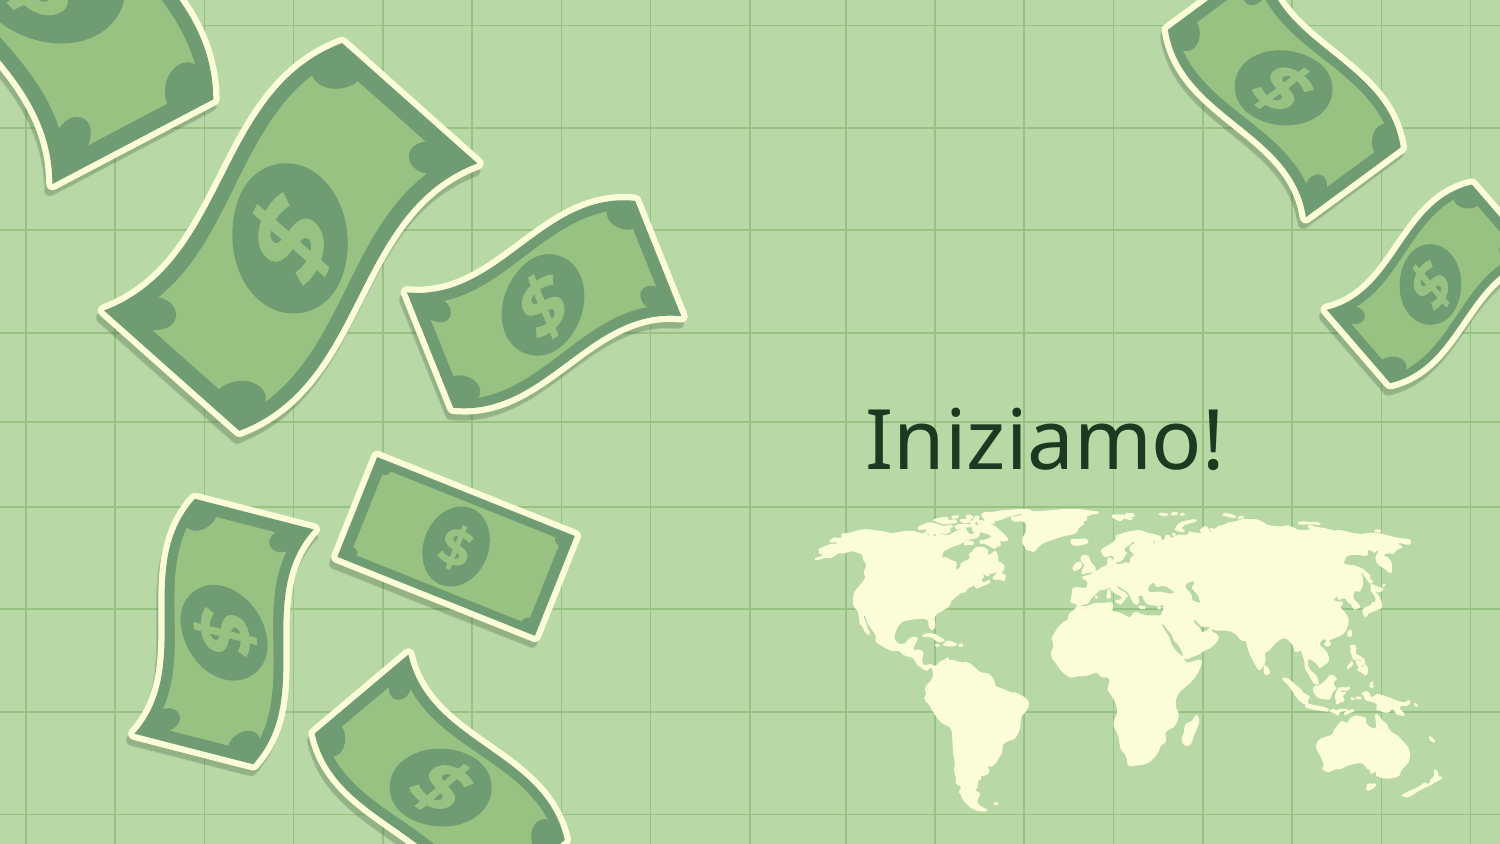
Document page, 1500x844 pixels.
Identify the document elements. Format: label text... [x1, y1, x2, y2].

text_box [814, 508, 1443, 812]
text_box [110, 14, 471, 460]
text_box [420, 151, 668, 457]
title Iniziamo! [648, 370, 1443, 509]
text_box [337, 456, 575, 637]
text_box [101, 480, 332, 783]
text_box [317, 636, 562, 844]
